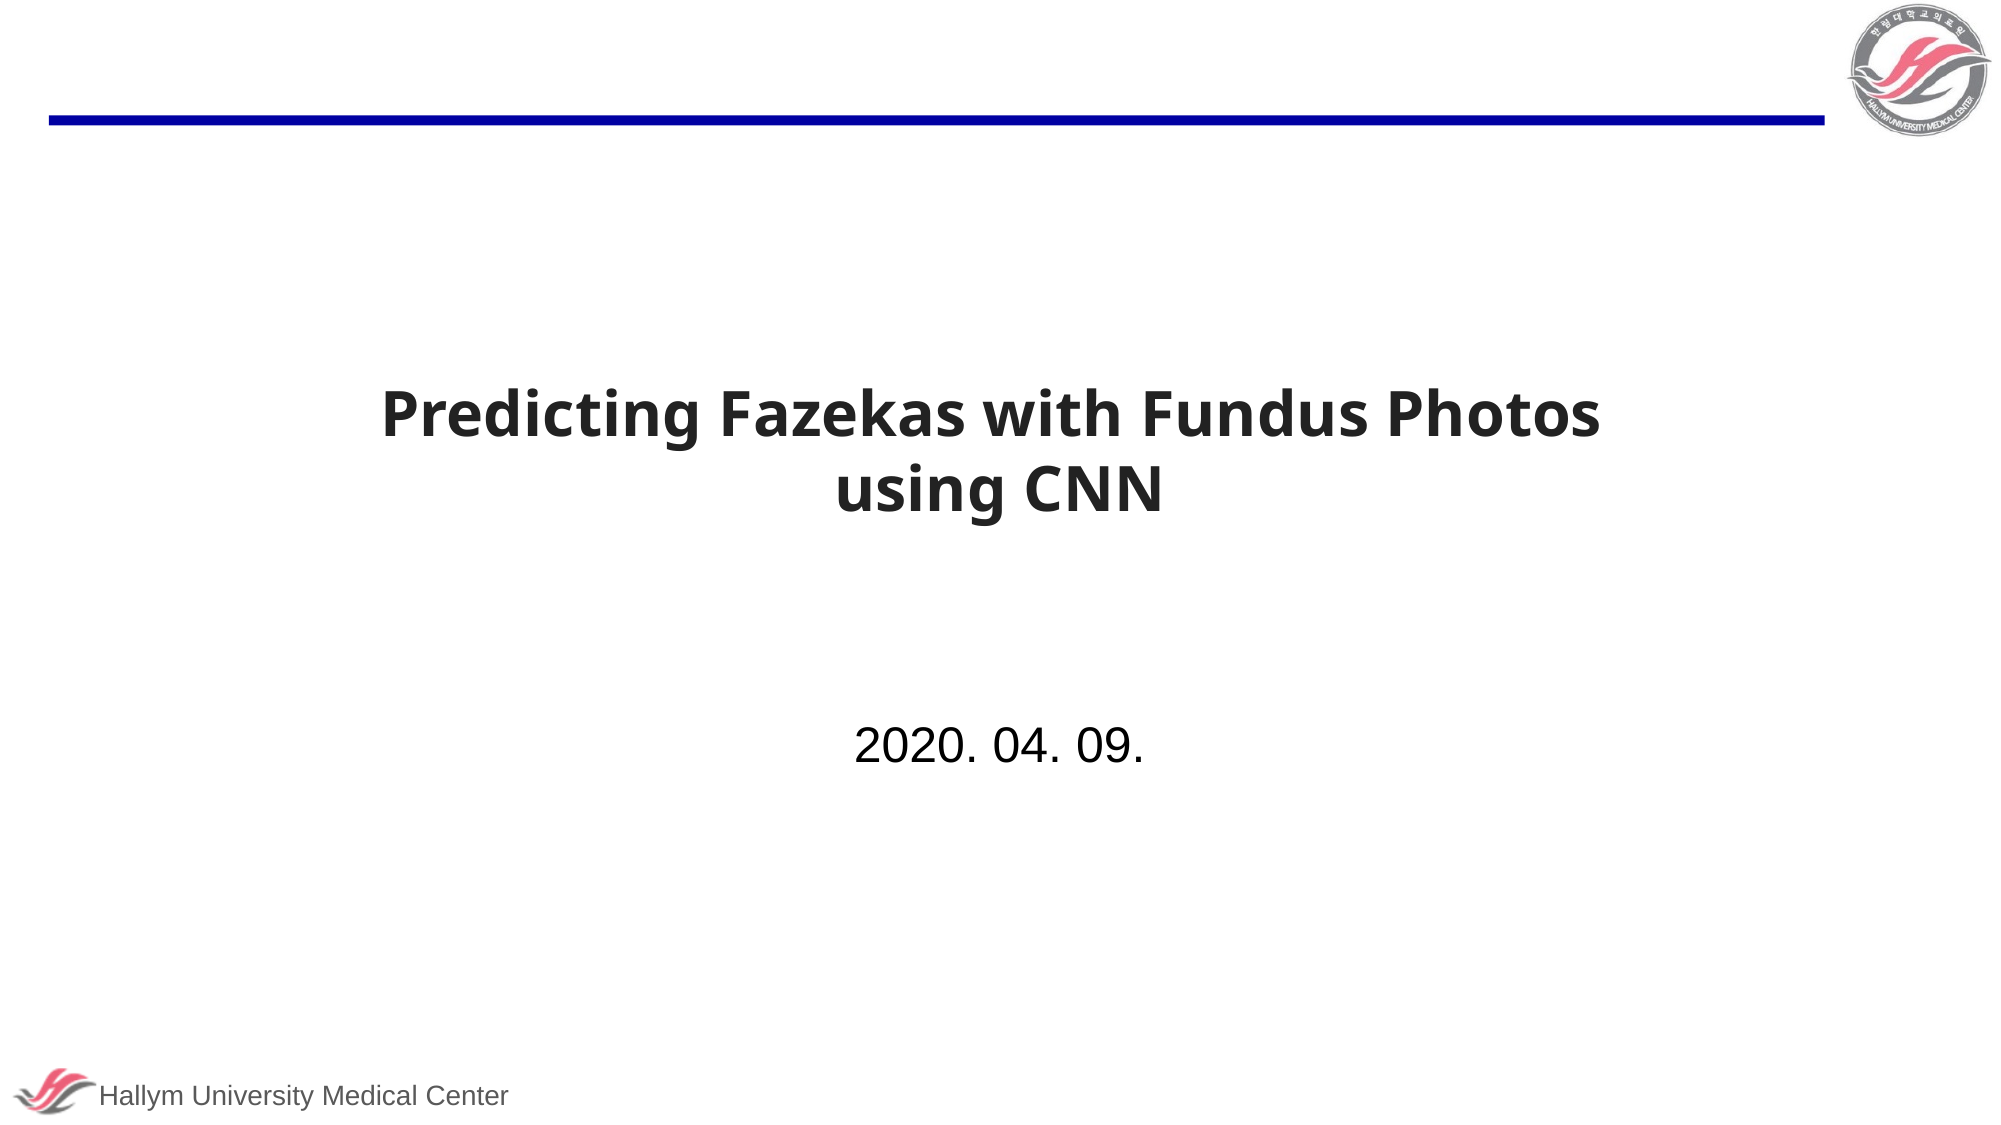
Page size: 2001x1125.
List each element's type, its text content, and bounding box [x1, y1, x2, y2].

picture [7, 1060, 104, 1123]
title Predicting Fazekas with Fundus Photos using CNN [249, 365, 1750, 533]
subtitle 2020. 04. 09. [249, 629, 1750, 863]
picture [1844, 0, 1992, 143]
